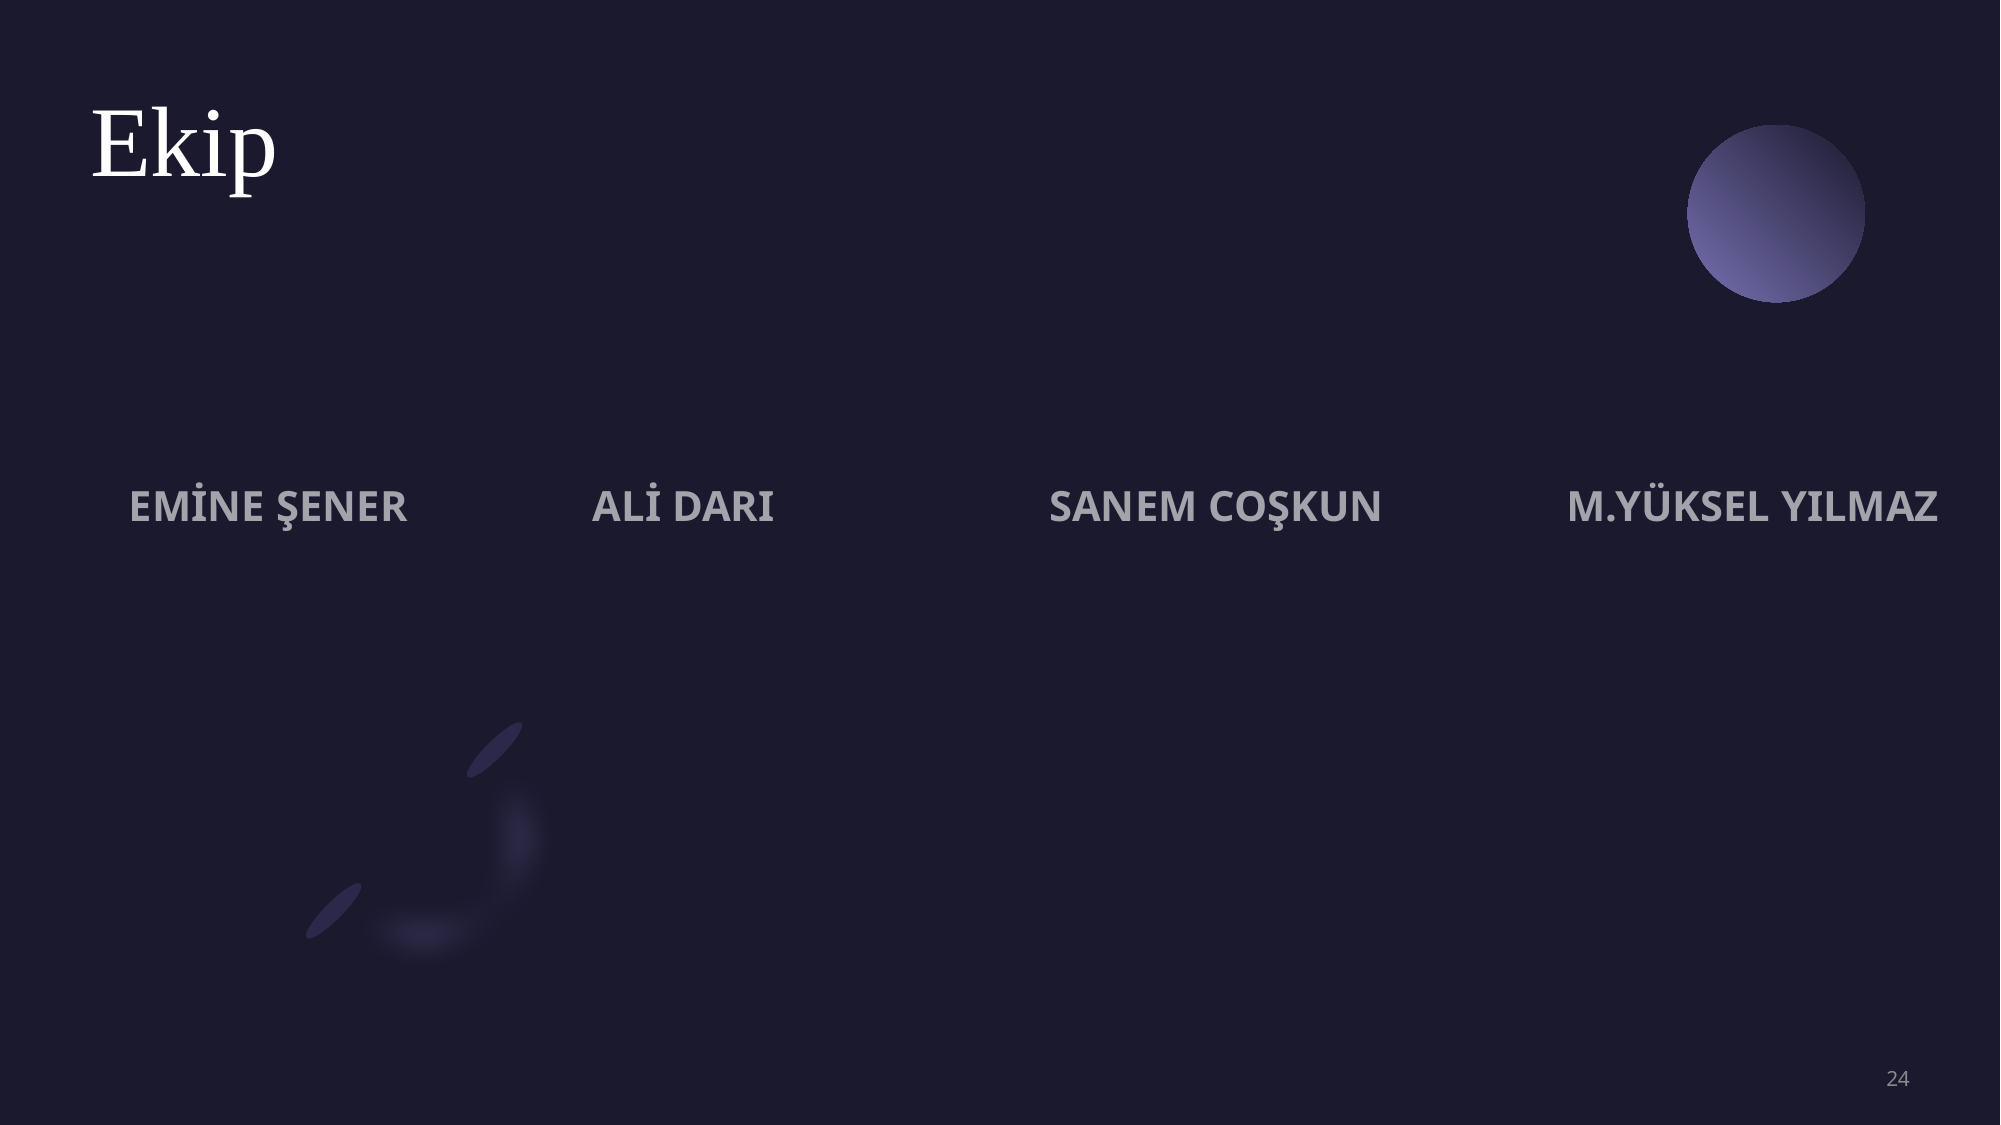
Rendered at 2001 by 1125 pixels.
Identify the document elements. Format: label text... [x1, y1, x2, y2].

list M.YÜKSEL YILMAZ [1566, 474, 1965, 535]
title Ekip [90, 90, 1449, 296]
list ALİ DARI [592, 474, 874, 535]
slide_number 24 [1632, 1067, 1910, 1093]
list EMİNE ŞENER [128, 474, 446, 535]
list SANEM COŞKUN [1049, 474, 1435, 535]
